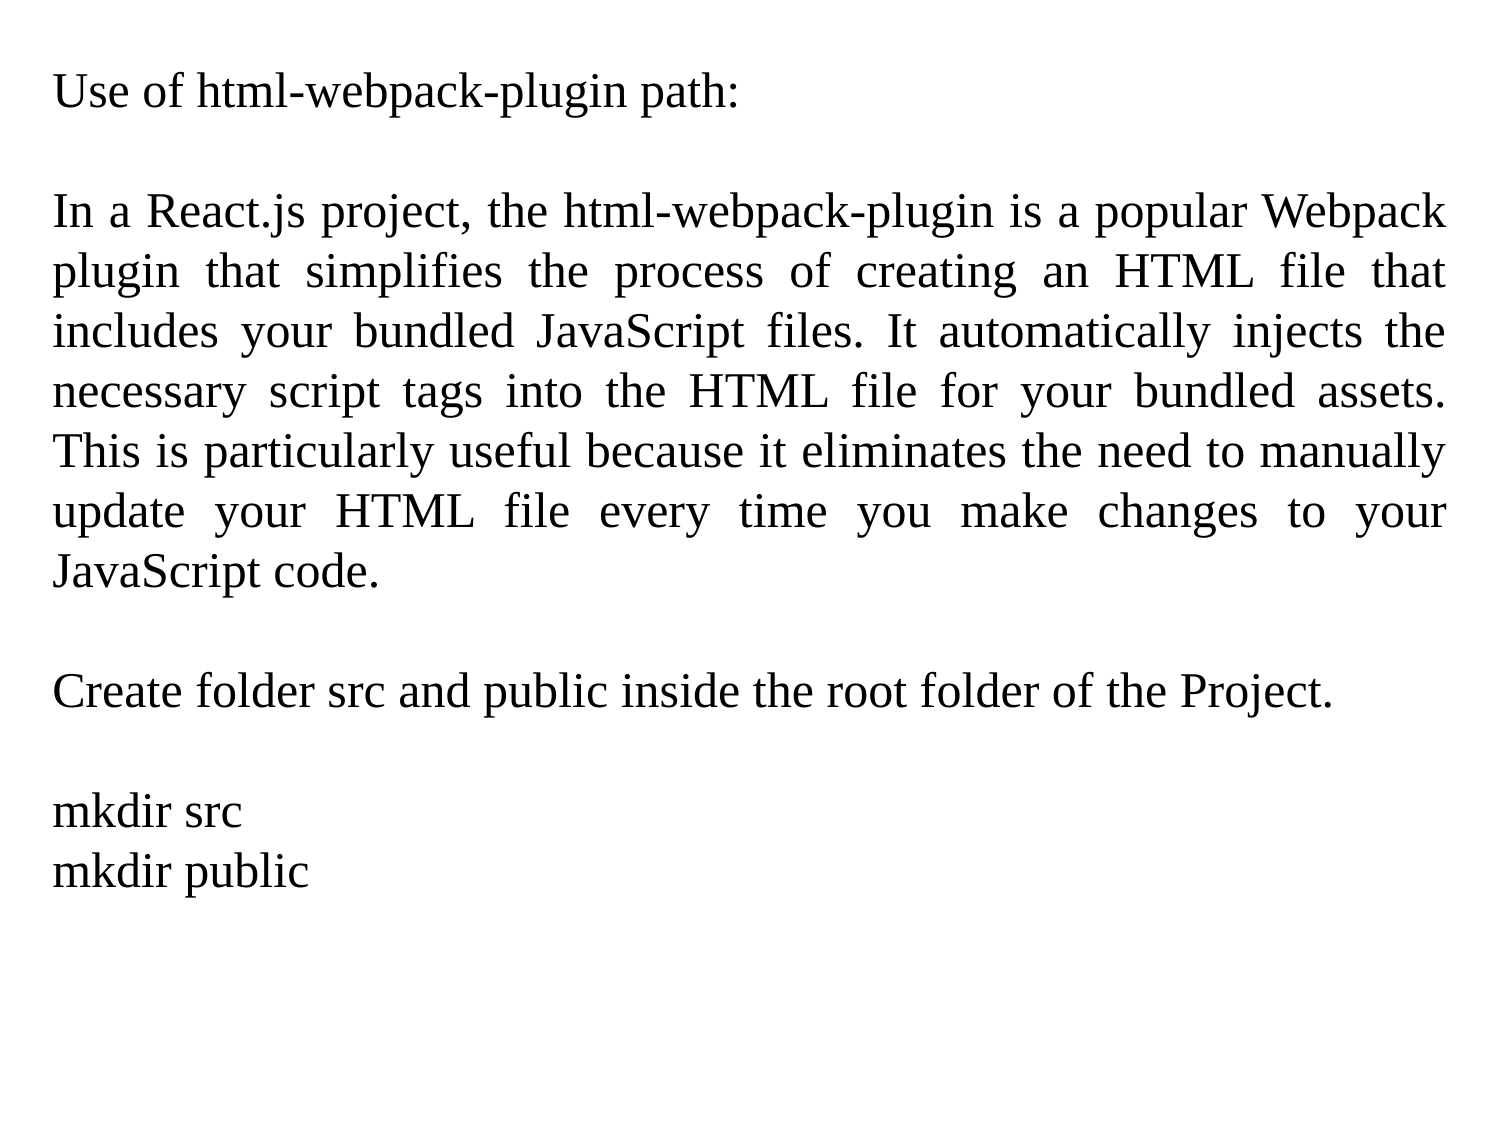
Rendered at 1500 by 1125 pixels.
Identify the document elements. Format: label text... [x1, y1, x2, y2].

text_box Use of html-webpack-plugin path: In a React.js project, the html-webpack-plugin is a popular Webpack plugin that simplifies the process of creating an HTML file that includes your bundled JavaScript files. It automatically injects the necessary script tags into the HTML file for your bundled assets. This is particularly useful because it eliminates the need to manually update your HTML file every time you make changes to your JavaScript code. Create folder src and public inside the root folder of the Project. mkdir src mkdir public [37, 49, 1463, 905]
